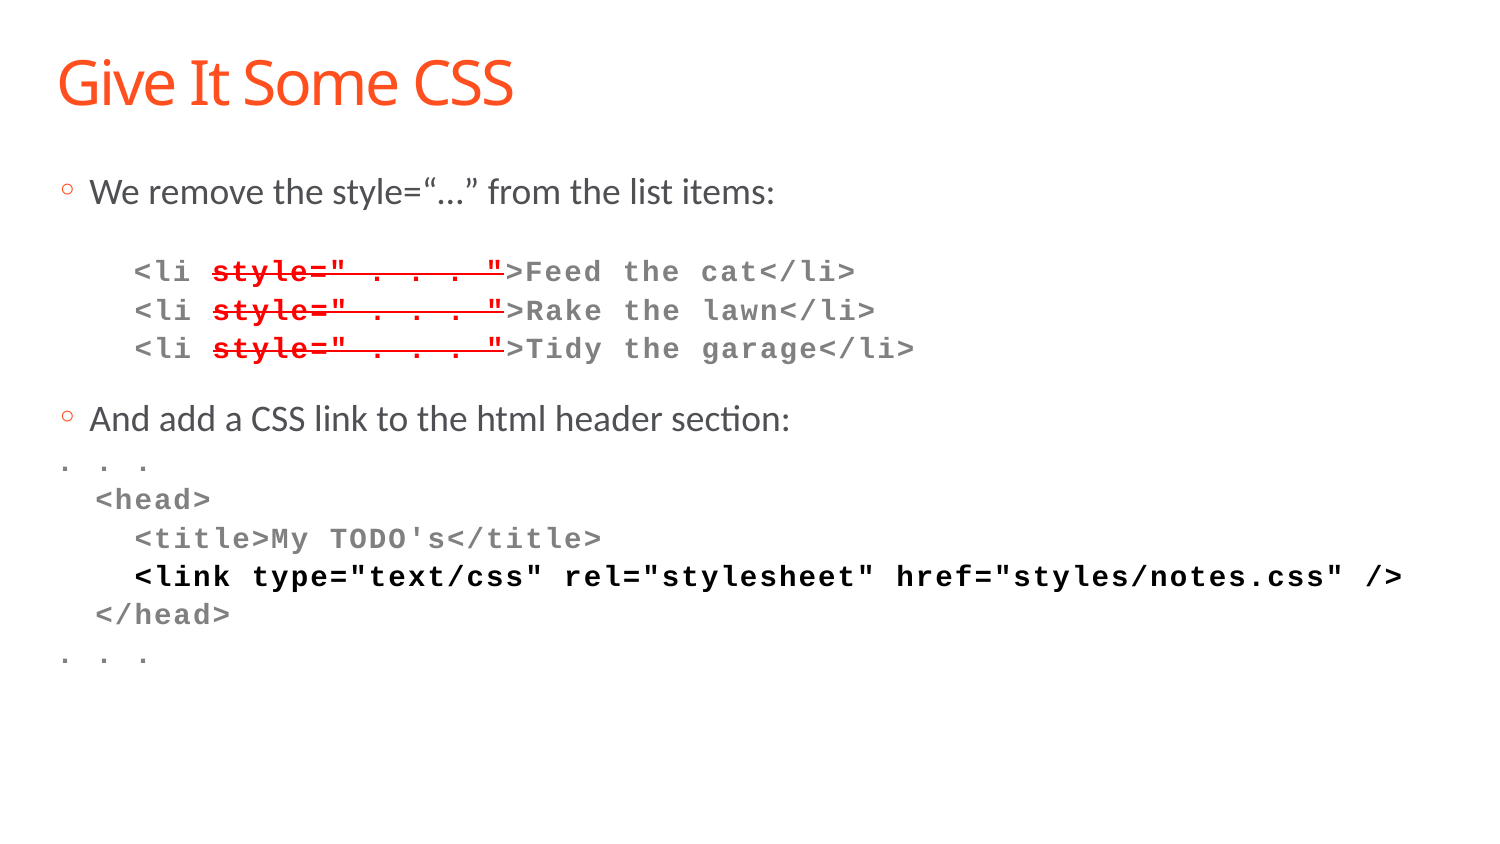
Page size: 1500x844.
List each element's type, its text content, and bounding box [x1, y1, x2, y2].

title Give It Some CSS [56, 51, 1444, 147]
list We remove the style=“…” from the list items: <li style=" . . . ">Feed the cat</li> <li style=" . . . ">Rake the lawn</li> <li style=" . . . ">Tidy the garage</li> And add a CSS link to the html header section: . . . <head> <title>My TODO's</title> <link type="text/css" rel="stylesheet" href="styles/notes.css" /> </head> . . . [56, 147, 1470, 372]
